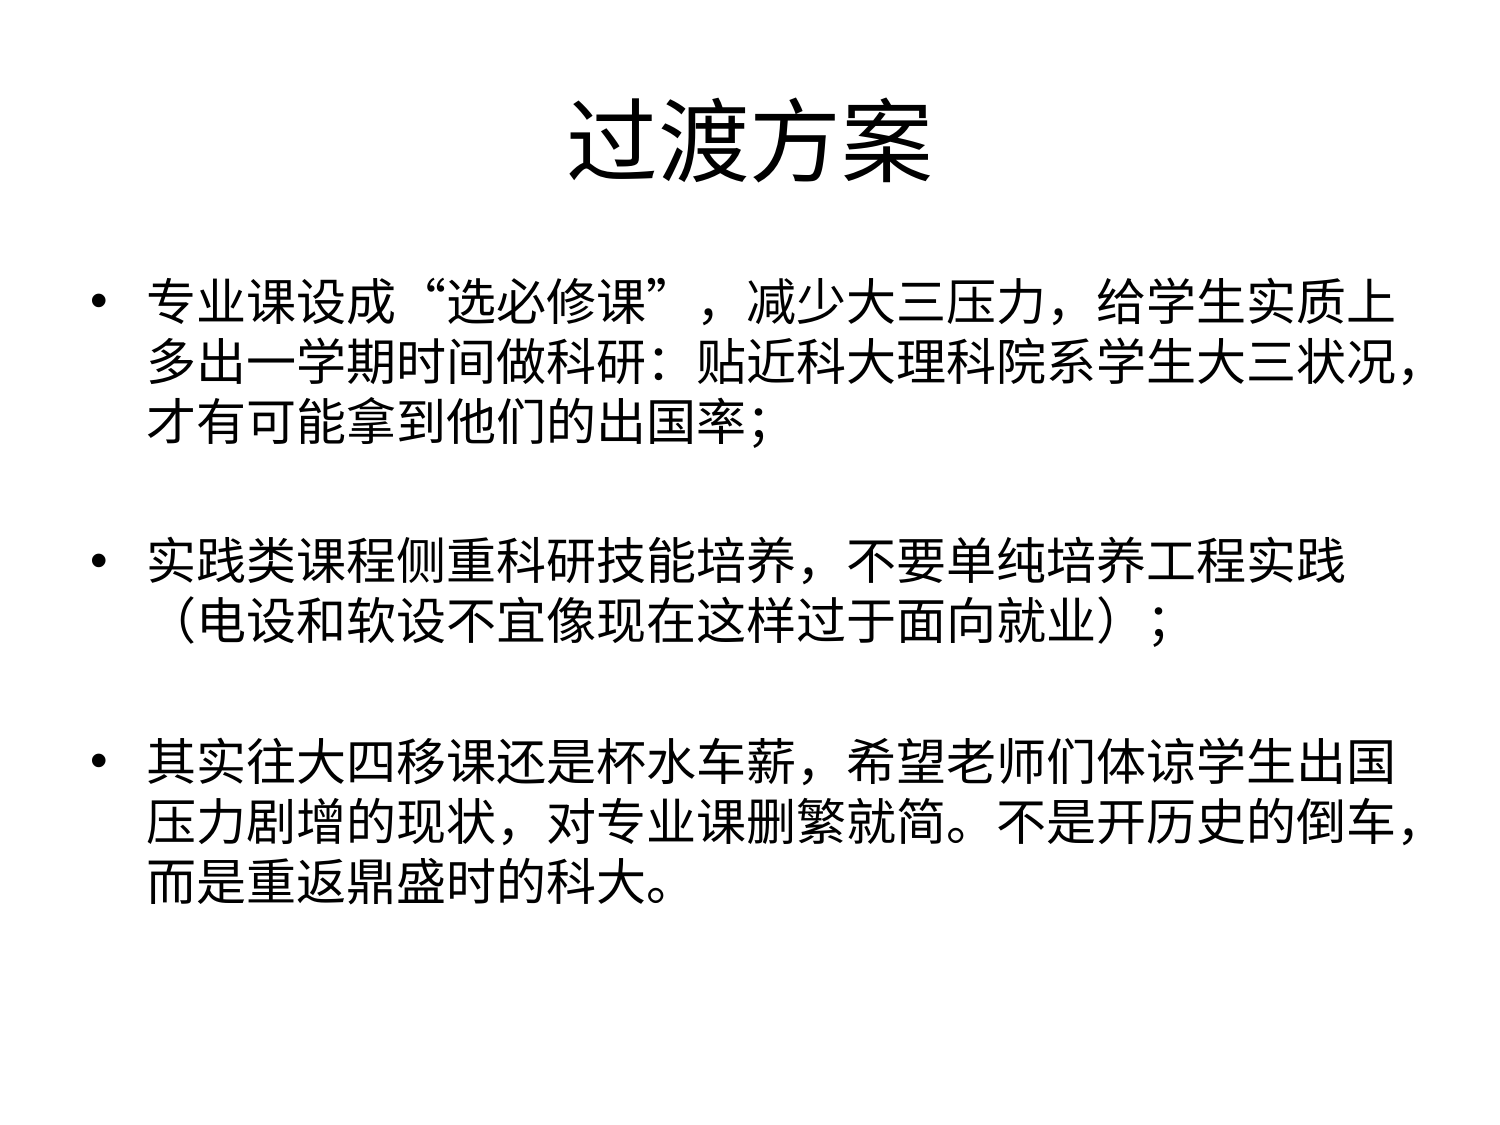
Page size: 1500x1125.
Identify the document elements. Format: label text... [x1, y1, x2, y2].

title 过渡方案 [75, 45, 1425, 233]
list 专业课设成“选必修课”，减少大三压力，给学生实质上多出一学期时间做科研：贴近科大理科院系学生大三状况，才有可能拿到他们的出国率； 实践类课程侧重科研技能培养，不要单纯培养工程实践（电设和软设不宜像现在这样过于面向就业）； 其实往大四移课还是杯水车薪，希望老师们体谅学生出国压力剧增的现状，对专业课删繁就简。不是开历史的倒车，而是重返鼎盛时的科大。 [75, 262, 1425, 1005]
